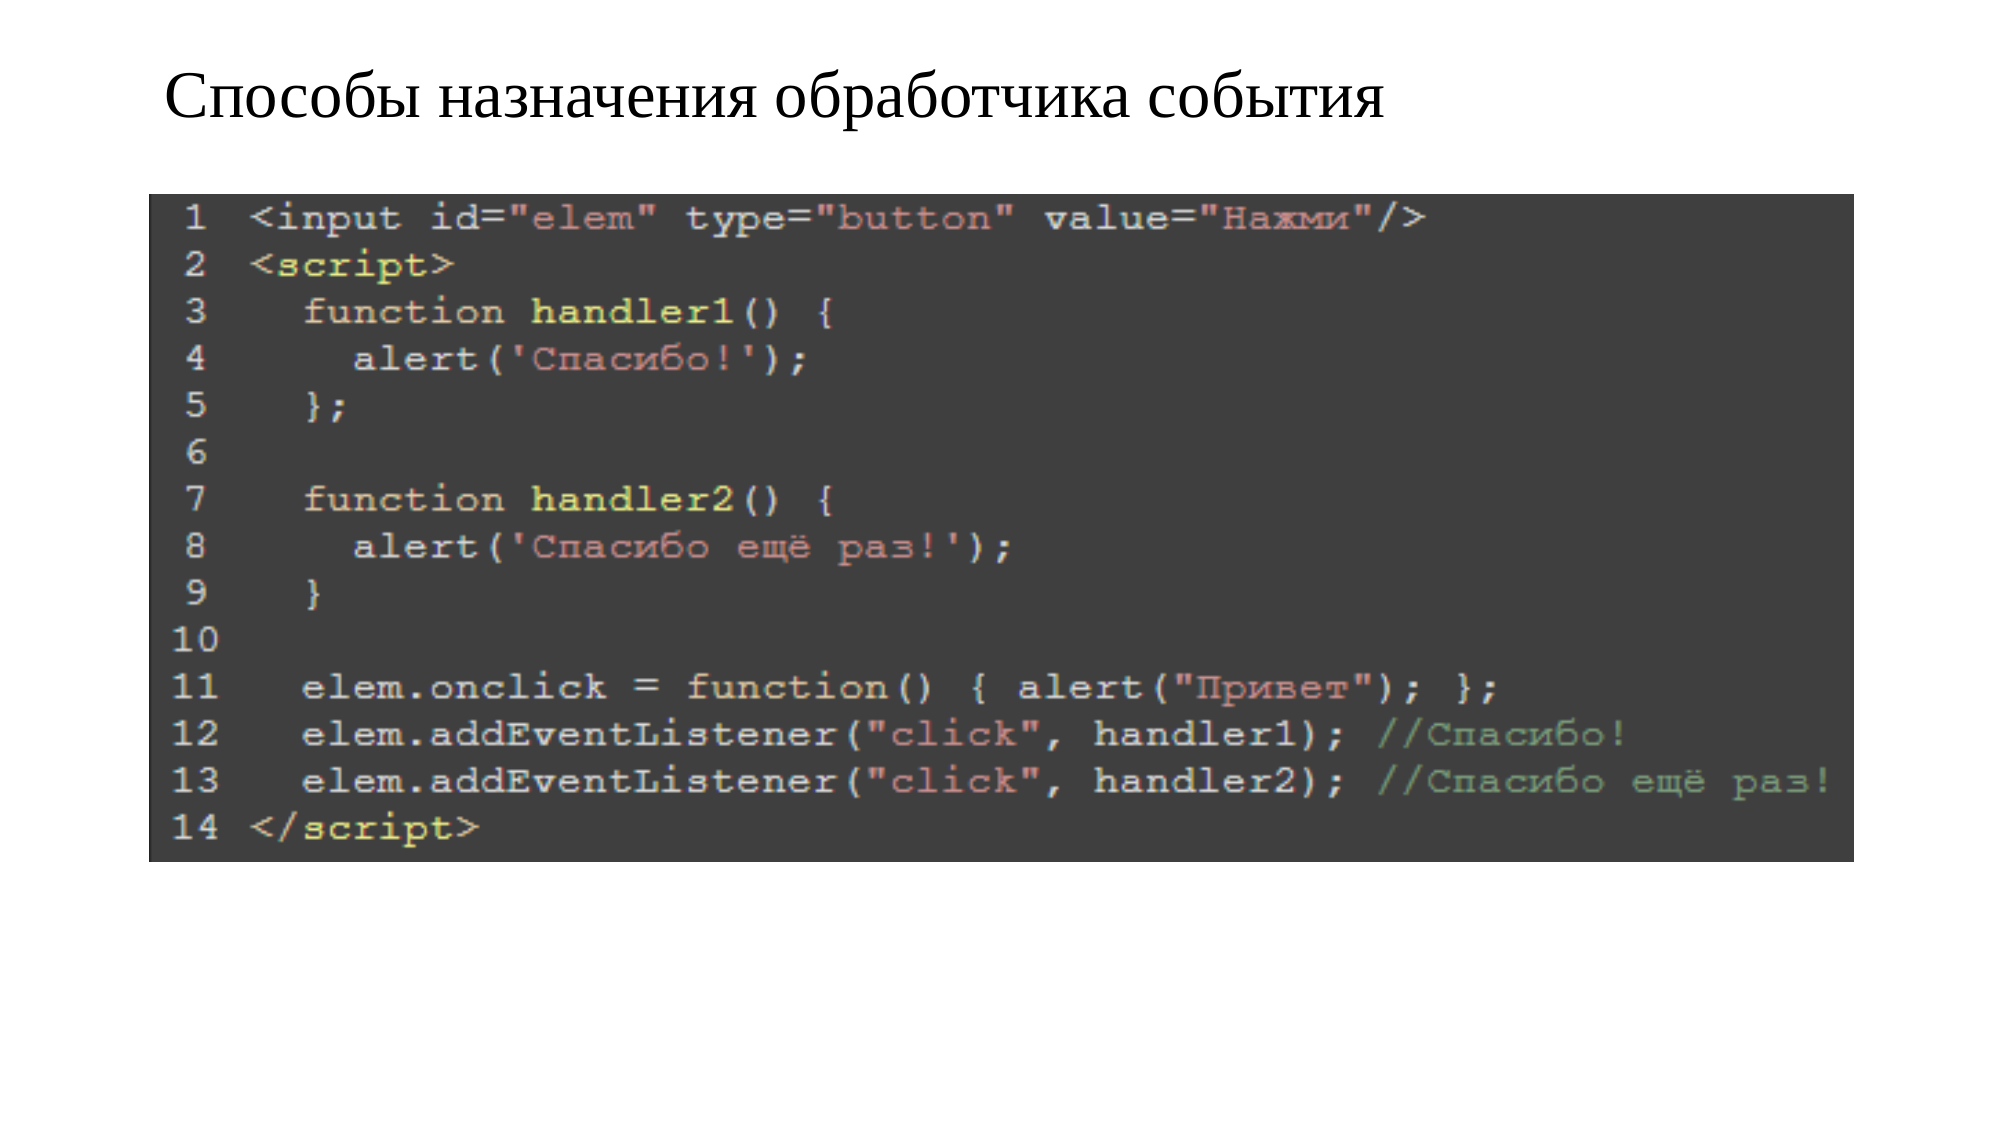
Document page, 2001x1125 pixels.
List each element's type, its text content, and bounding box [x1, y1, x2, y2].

picture [149, 193, 1855, 862]
title Способы назначения обработчика события [149, 0, 1851, 192]
